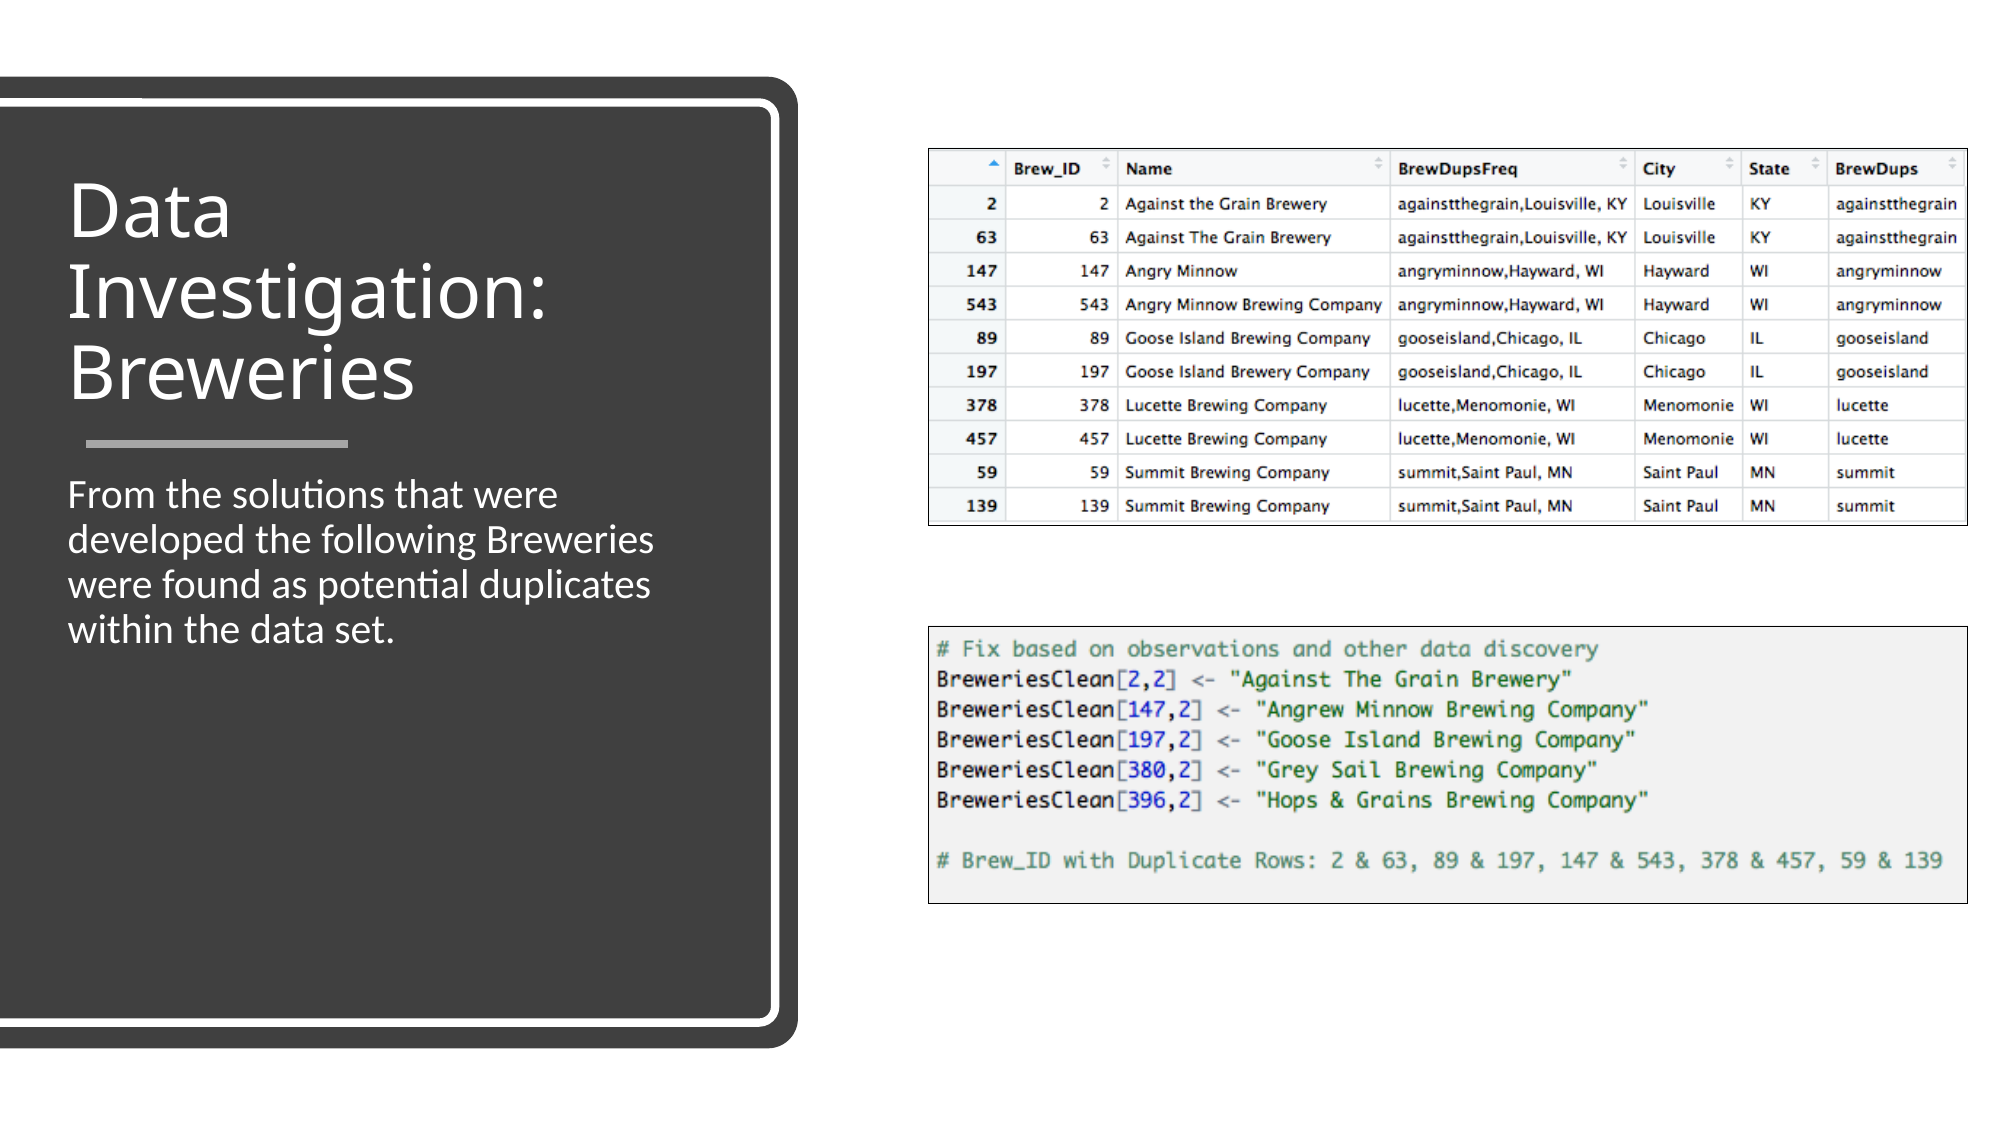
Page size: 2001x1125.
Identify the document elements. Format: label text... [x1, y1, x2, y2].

text_box [0, 75, 799, 1050]
picture [928, 625, 1968, 904]
text_box [0, 101, 777, 1024]
list From the solutions that were developed the following Breweries were found as potential duplicates within the data set. [52, 464, 725, 964]
title Data Investigation: Breweries [52, 160, 725, 428]
picture [928, 147, 1968, 525]
